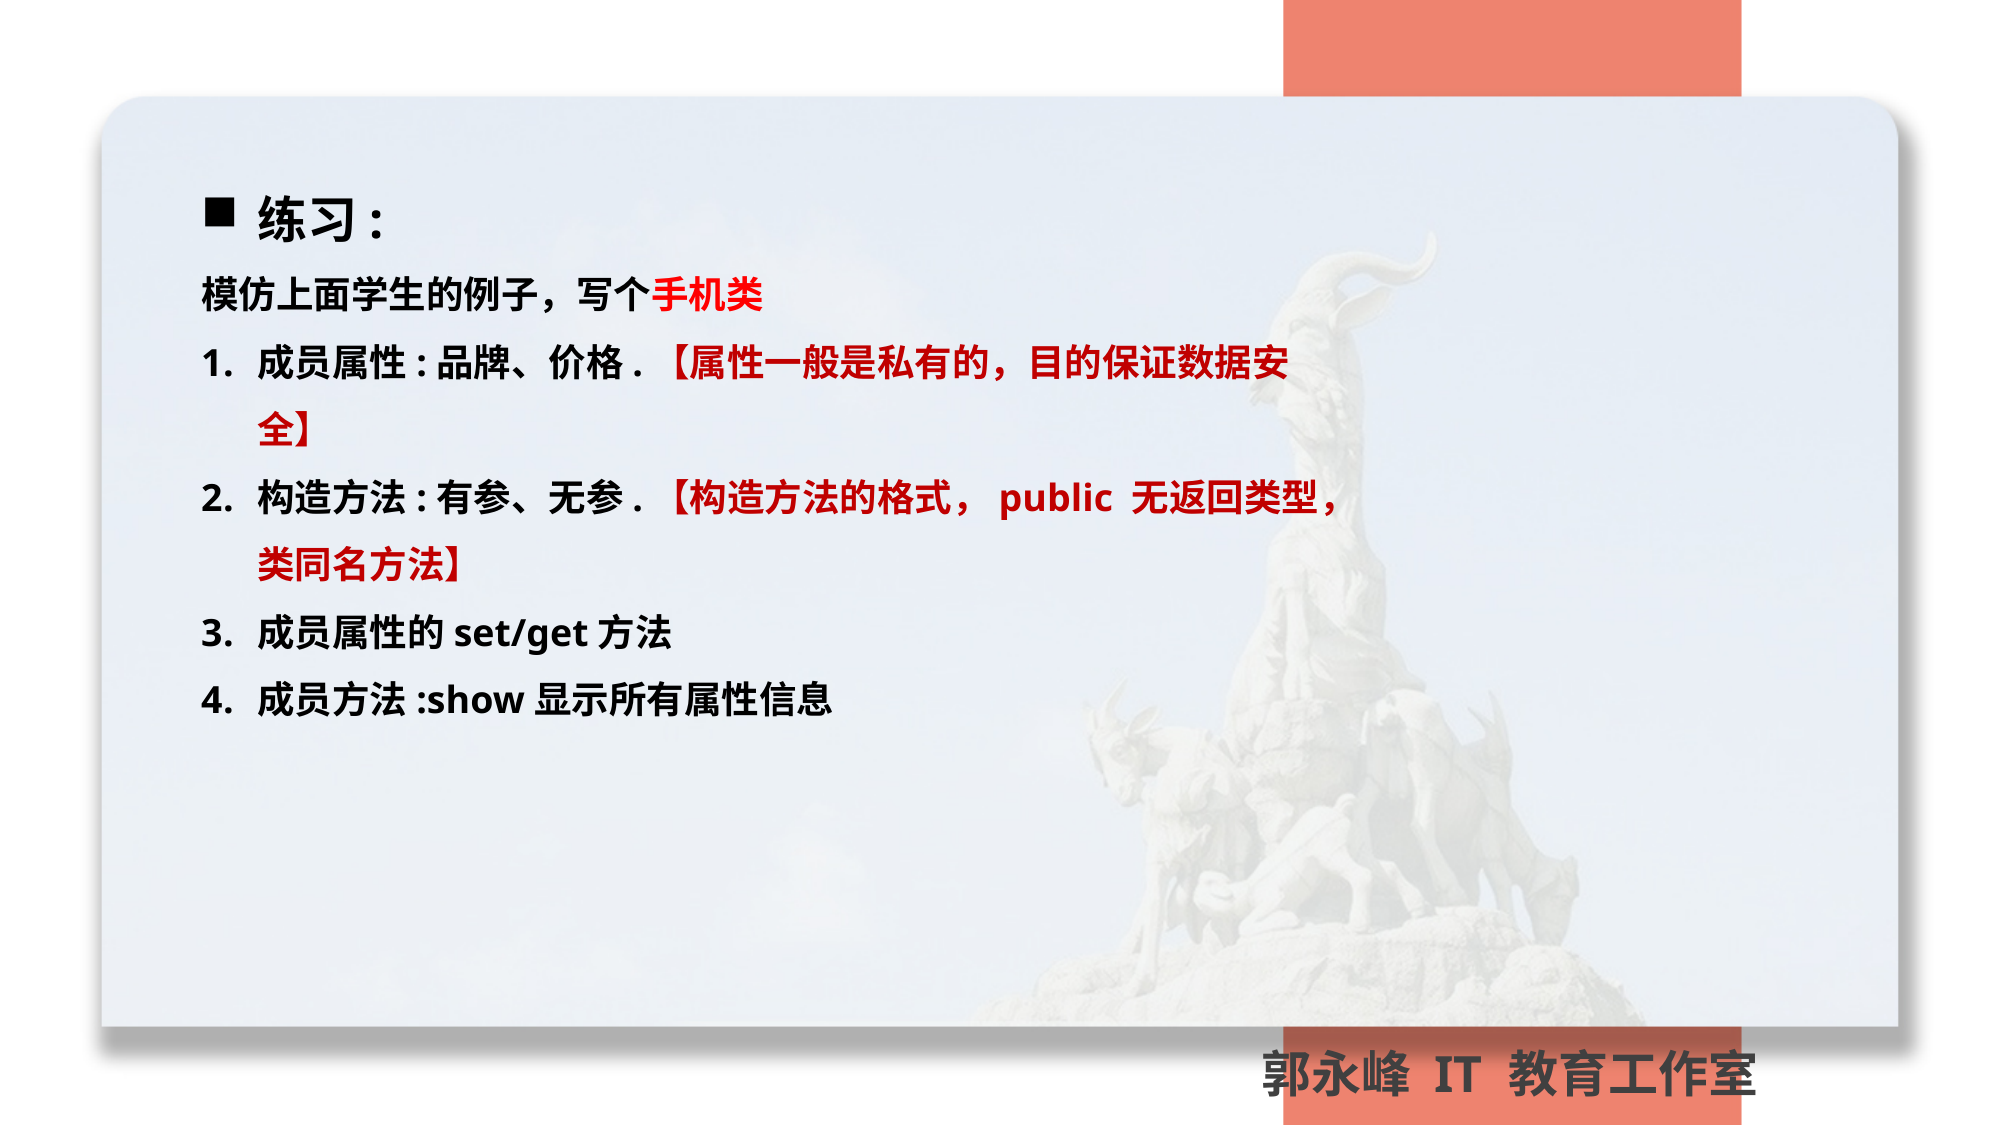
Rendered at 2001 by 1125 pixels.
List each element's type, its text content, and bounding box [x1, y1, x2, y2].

picture [0, 0, 1998, 1125]
text_box 练习: 模仿上面学生的例子，写个手机类 成员属性:品牌、价格.【属性一般是私有的，目的保证数据安全】 构造方法:有参、无参.【构造方法的格式，public 无返回类型，类同名方法】 成员属性的set/get方法 成员方法:show显示所有属性信息 [186, 151, 1350, 729]
